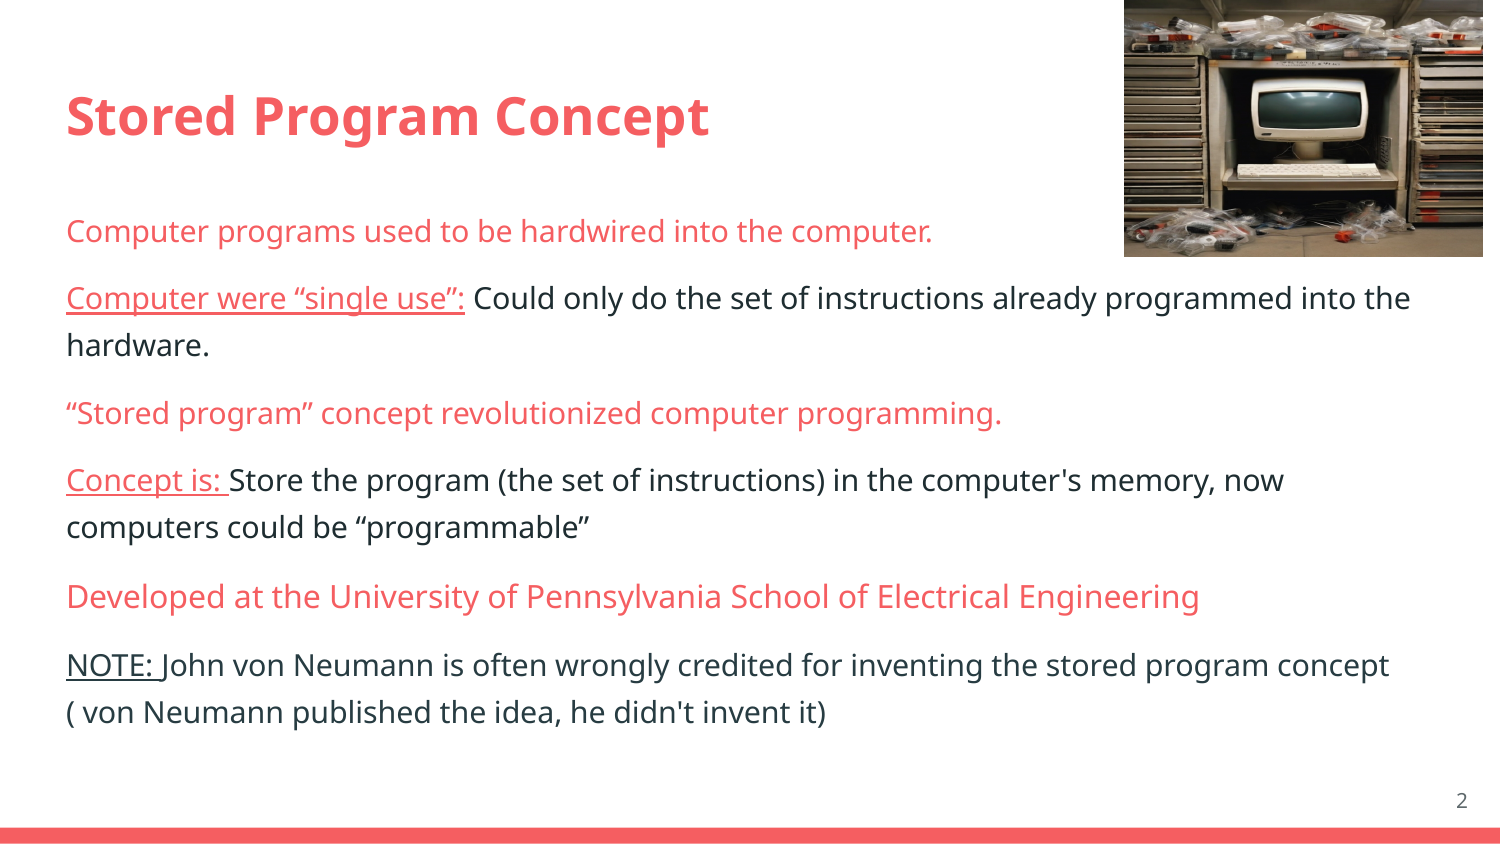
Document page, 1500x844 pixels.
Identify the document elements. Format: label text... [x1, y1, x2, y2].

list Computer programs used to be hardwired into the computer. Computer were “single use”: Could only do the set of instructions already programmed into the hardware. “Stored program” concept revolutionized computer programming. Concept is: Store the program (the set of instructions) in the computer's memory, now computers could be “programmable” Developed at the University of Pennsylvania School of Electrical Engineering NOTE: John von Neumann is often wrongly credited for inventing the stored program concept ( von Neumann published the idea, he didn't invent it) [51, 189, 1449, 750]
picture [1123, 0, 1483, 257]
title Stored Program Concept [51, 64, 1118, 167]
slide_number ‹#› [1392, 767, 1483, 833]
